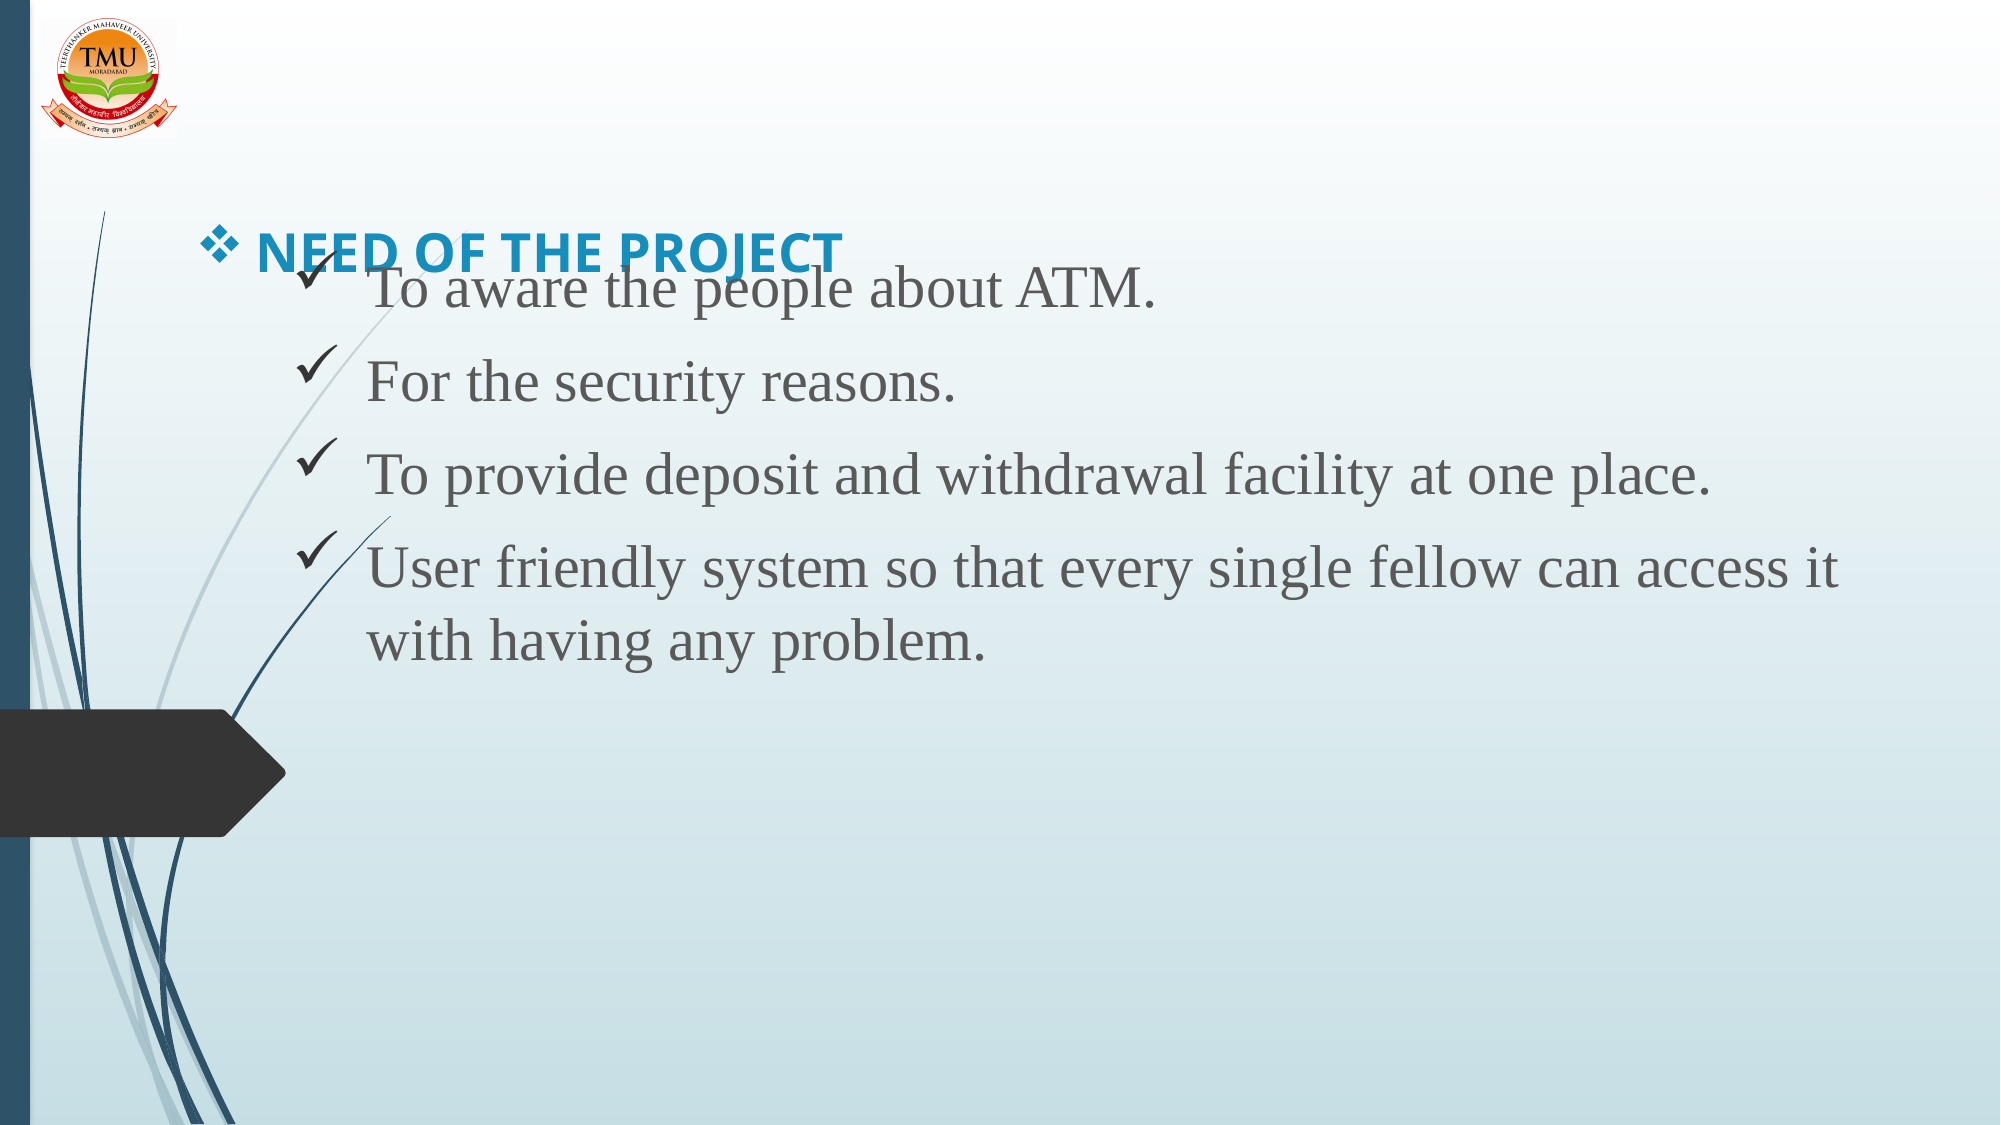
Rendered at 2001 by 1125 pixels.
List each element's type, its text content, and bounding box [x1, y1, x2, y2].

subtitle To aware the people about ATM. For the security reasons. To provide deposit and withdrawal facility at one place. User friendly system so that every single fellow can access it with having any problem. [276, 239, 1932, 813]
picture [41, 18, 177, 138]
title NEED OF THE PROJECT [180, 208, 2000, 356]
